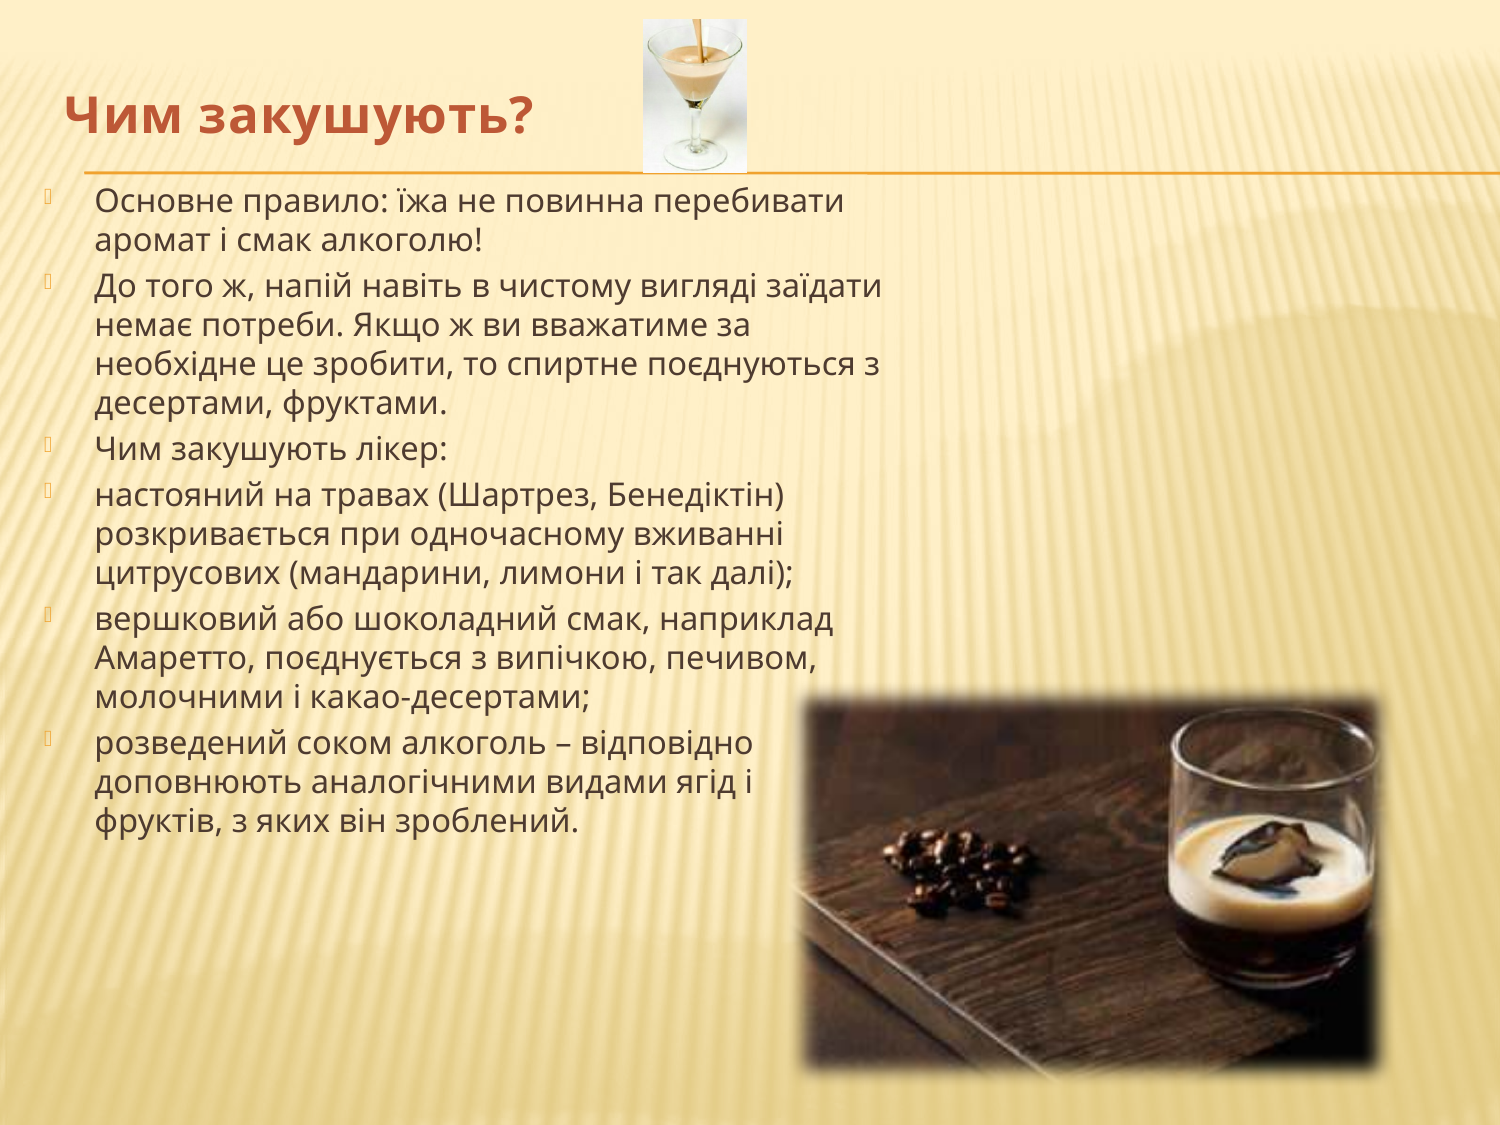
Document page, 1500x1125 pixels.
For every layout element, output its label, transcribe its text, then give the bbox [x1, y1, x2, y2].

picture [785, 680, 1397, 1088]
title Чим закушують? [50, 75, 633, 172]
list Основне правило: їжа не повинна перебивати аромат і смак алкоголю! До того ж, напій навіть в чистому вигляді заїдати немає потреби. Якщо ж ви вважатиме за необхідне це зробити, то спиртне поєднуються з десертами, фруктами. Чим закушують лікер: настояний на травах (Шартрез, Бенедіктін) розкривається при одночасному вживанні цитрусових (мандарини, лимони і так далі); вершковий або шоколадний смак, наприклад Амаретто, поєднується з випічкою, печивом, молочними і какао-десертами; розведений соком алкоголь – відповідно доповнюють аналогічними видами ягід і фруктів, з яких він зроблений. [29, 172, 904, 870]
title Чим закушують? [755, 75, 1475, 213]
picture [643, 18, 747, 173]
